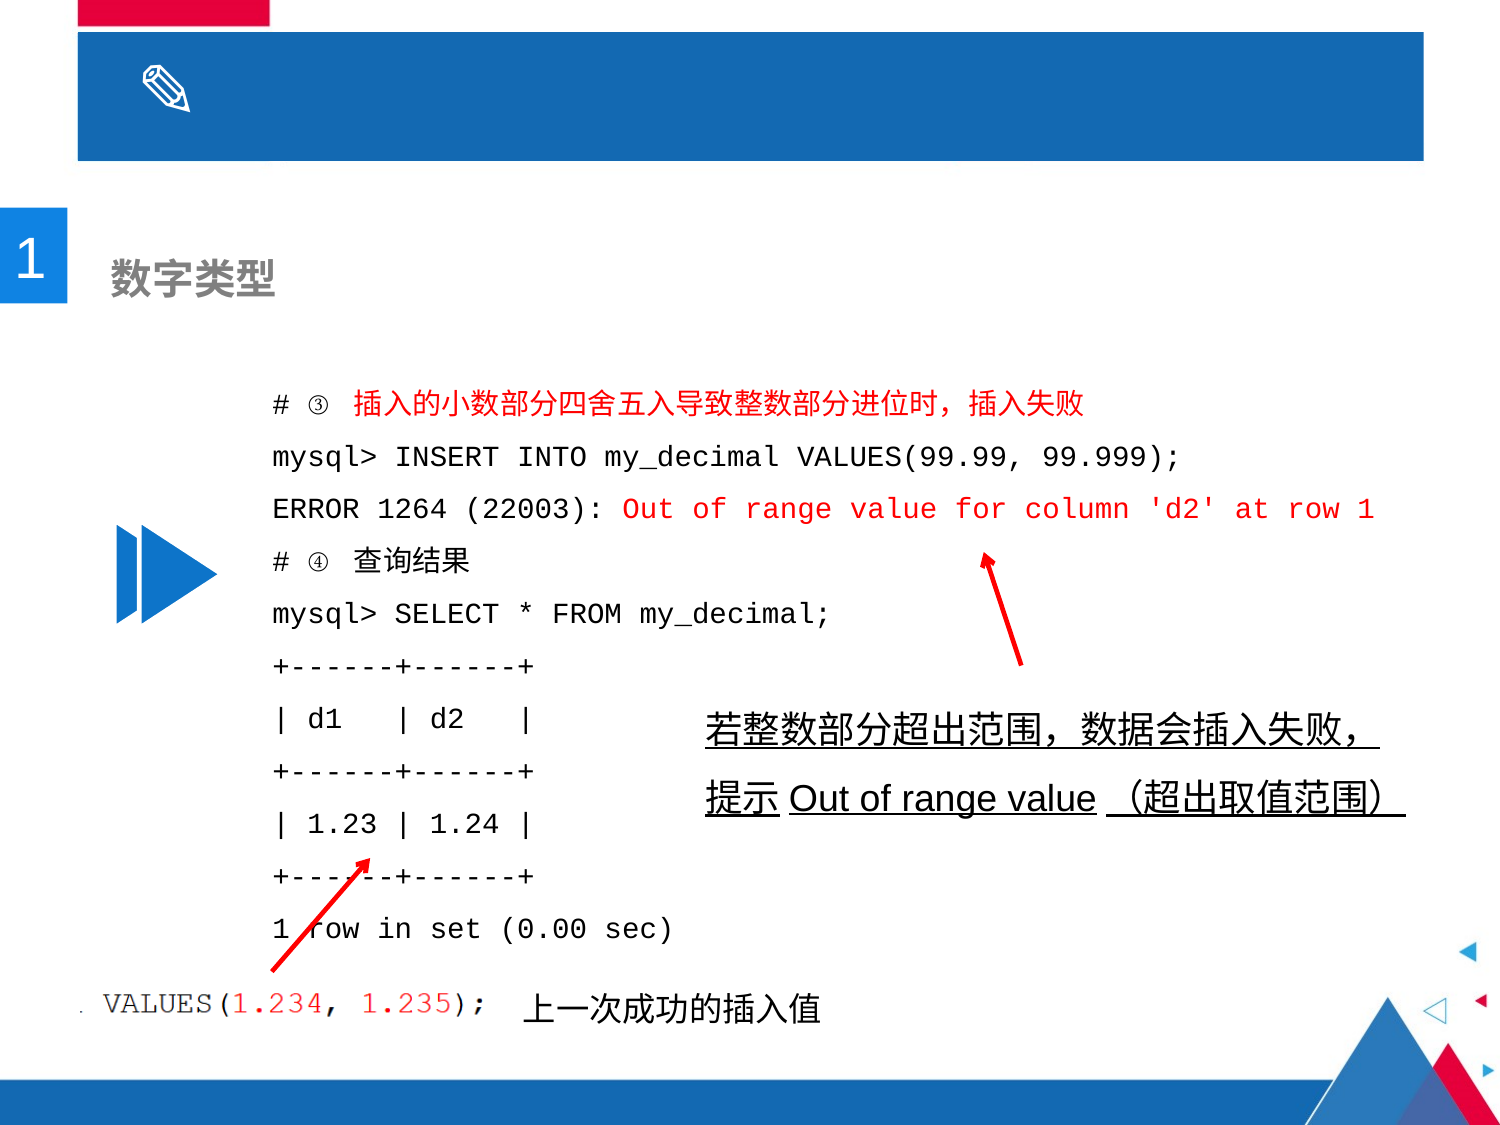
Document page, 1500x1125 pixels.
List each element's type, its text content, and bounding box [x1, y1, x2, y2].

text_box 上一次成功的插入值 [508, 980, 837, 1036]
title 3.1 数据类型 [271, 25, 1046, 153]
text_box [271, 857, 371, 972]
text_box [0, 207, 68, 304]
text_box 数字类型 [70, 245, 842, 310]
picture [0, 0, 1500, 1125]
text_box # ③ 插入的小数部分四舍五入导致整数部分进位时，插入失败 mysql> INSERT INTO my_decimal VALUES(99.99, 99.999); ERROR 1264 (22003): Out of range value for column 'd2' at row 1 # ④ 查询结果 mysql> SELECT * FROM my_decimal; +------+------+ | d1 | d2 | +------+------+ | 1.23 | 1.24 | +------+------+ 1 row in set (0.00 sec) [219, 360, 1404, 952]
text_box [114, 520, 223, 629]
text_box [690, 551, 1441, 819]
